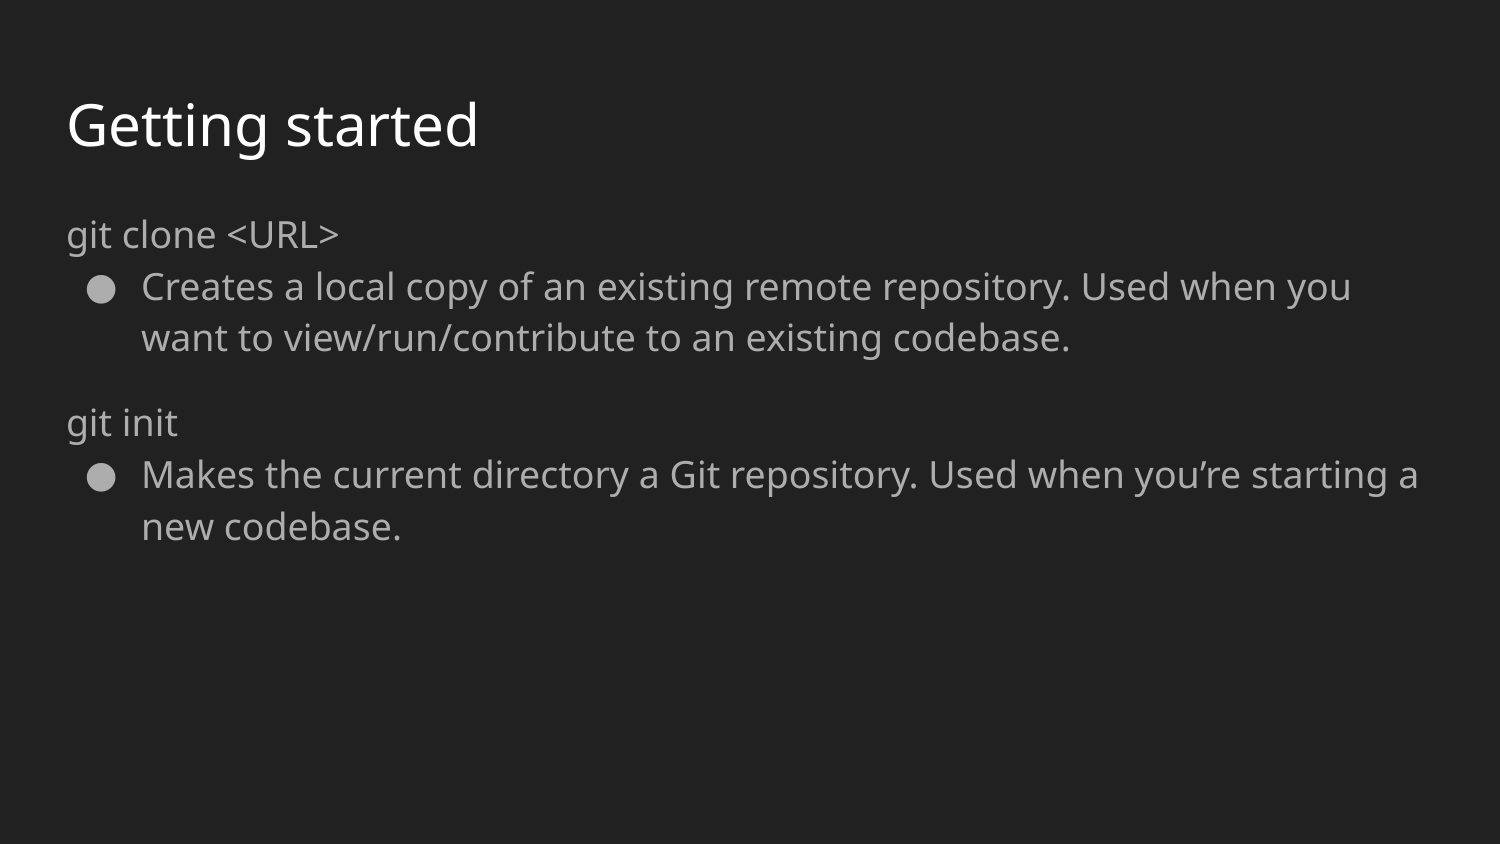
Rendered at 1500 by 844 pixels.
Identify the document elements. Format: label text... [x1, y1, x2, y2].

list git clone <URL> Creates a local copy of an existing remote repository. Used when you want to view/run/contribute to an existing codebase. git init Makes the current directory a Git repository. Used when you’re starting a new codebase. [51, 189, 1449, 750]
title Getting started [51, 72, 1449, 167]
